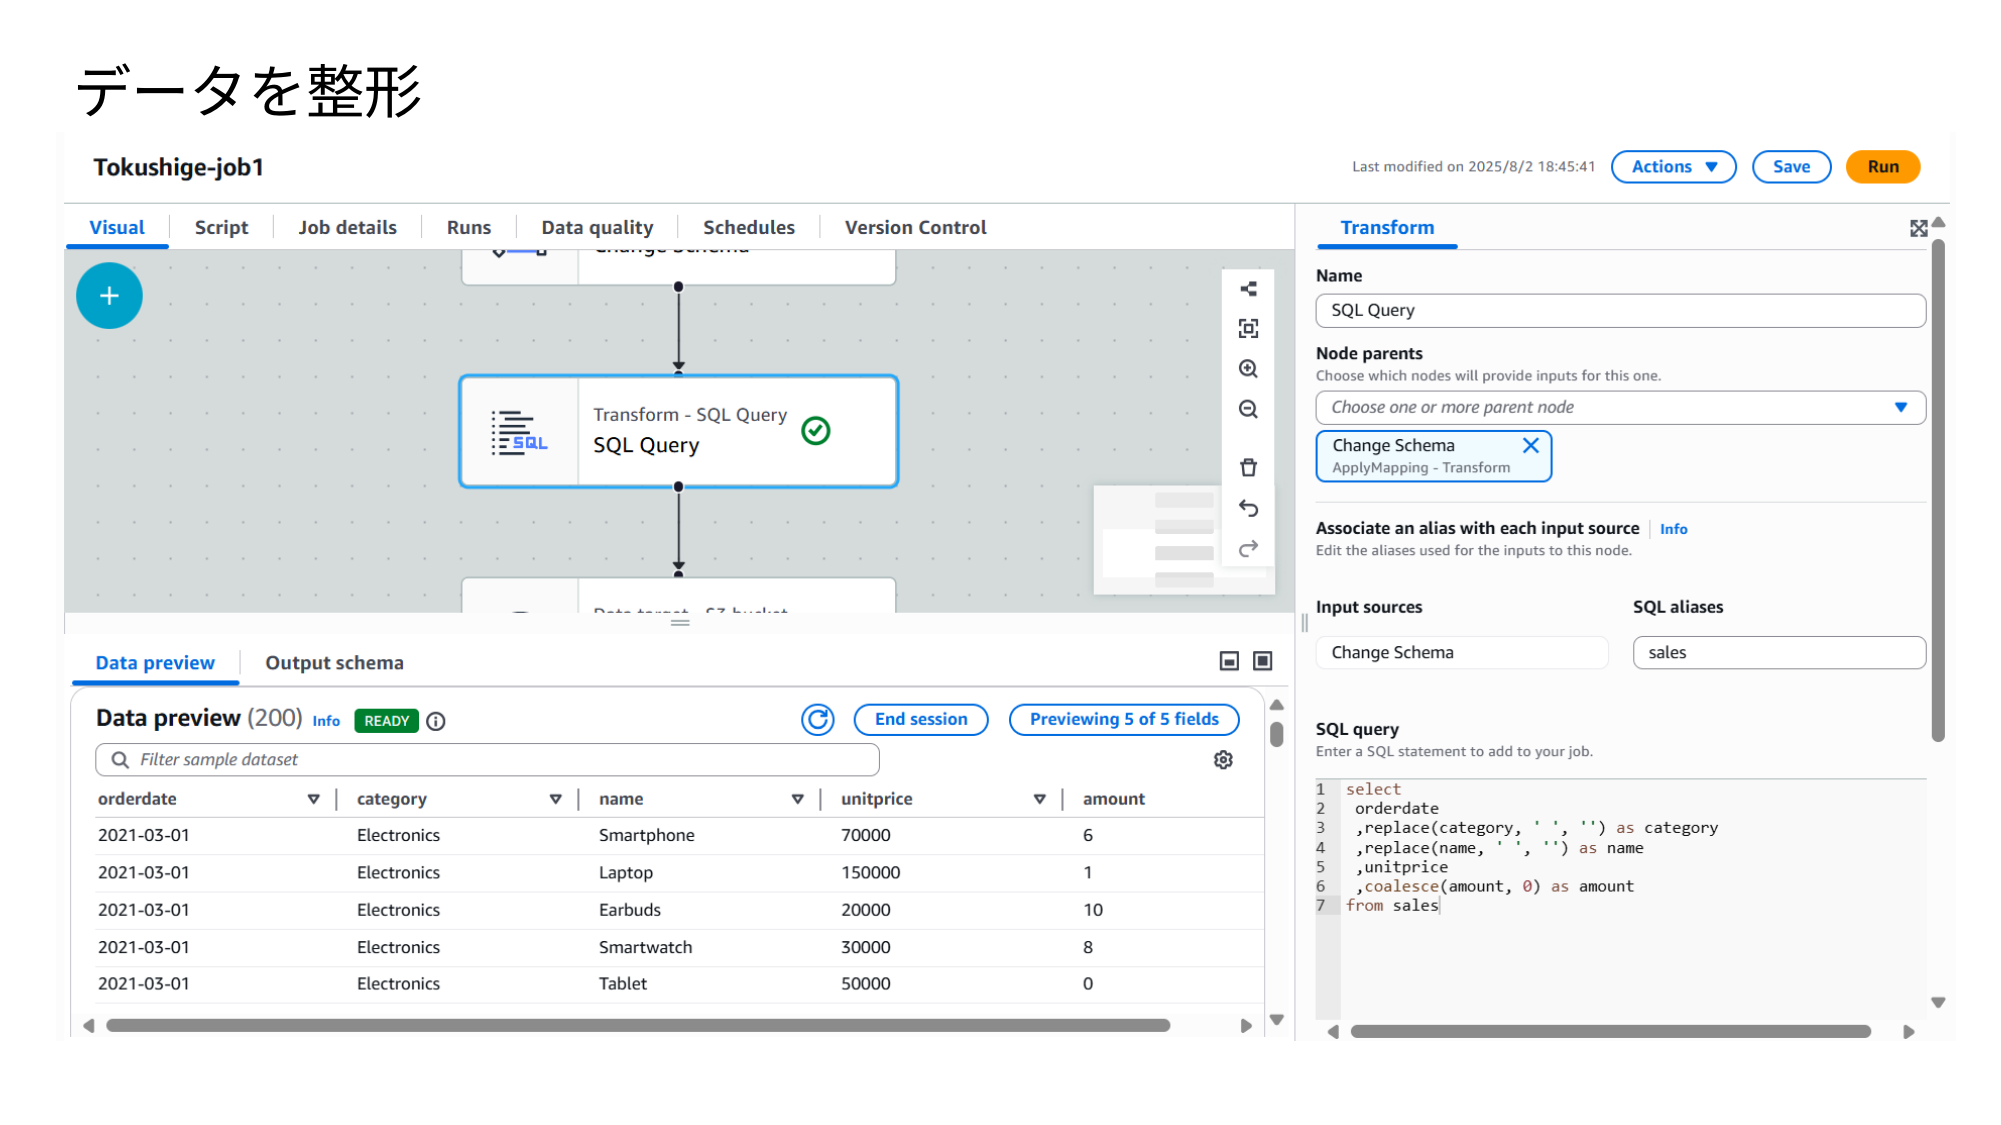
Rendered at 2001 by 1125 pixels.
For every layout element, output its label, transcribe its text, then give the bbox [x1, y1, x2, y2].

picture [56, 132, 1956, 1041]
text_box データを整形 [58, 47, 439, 132]
